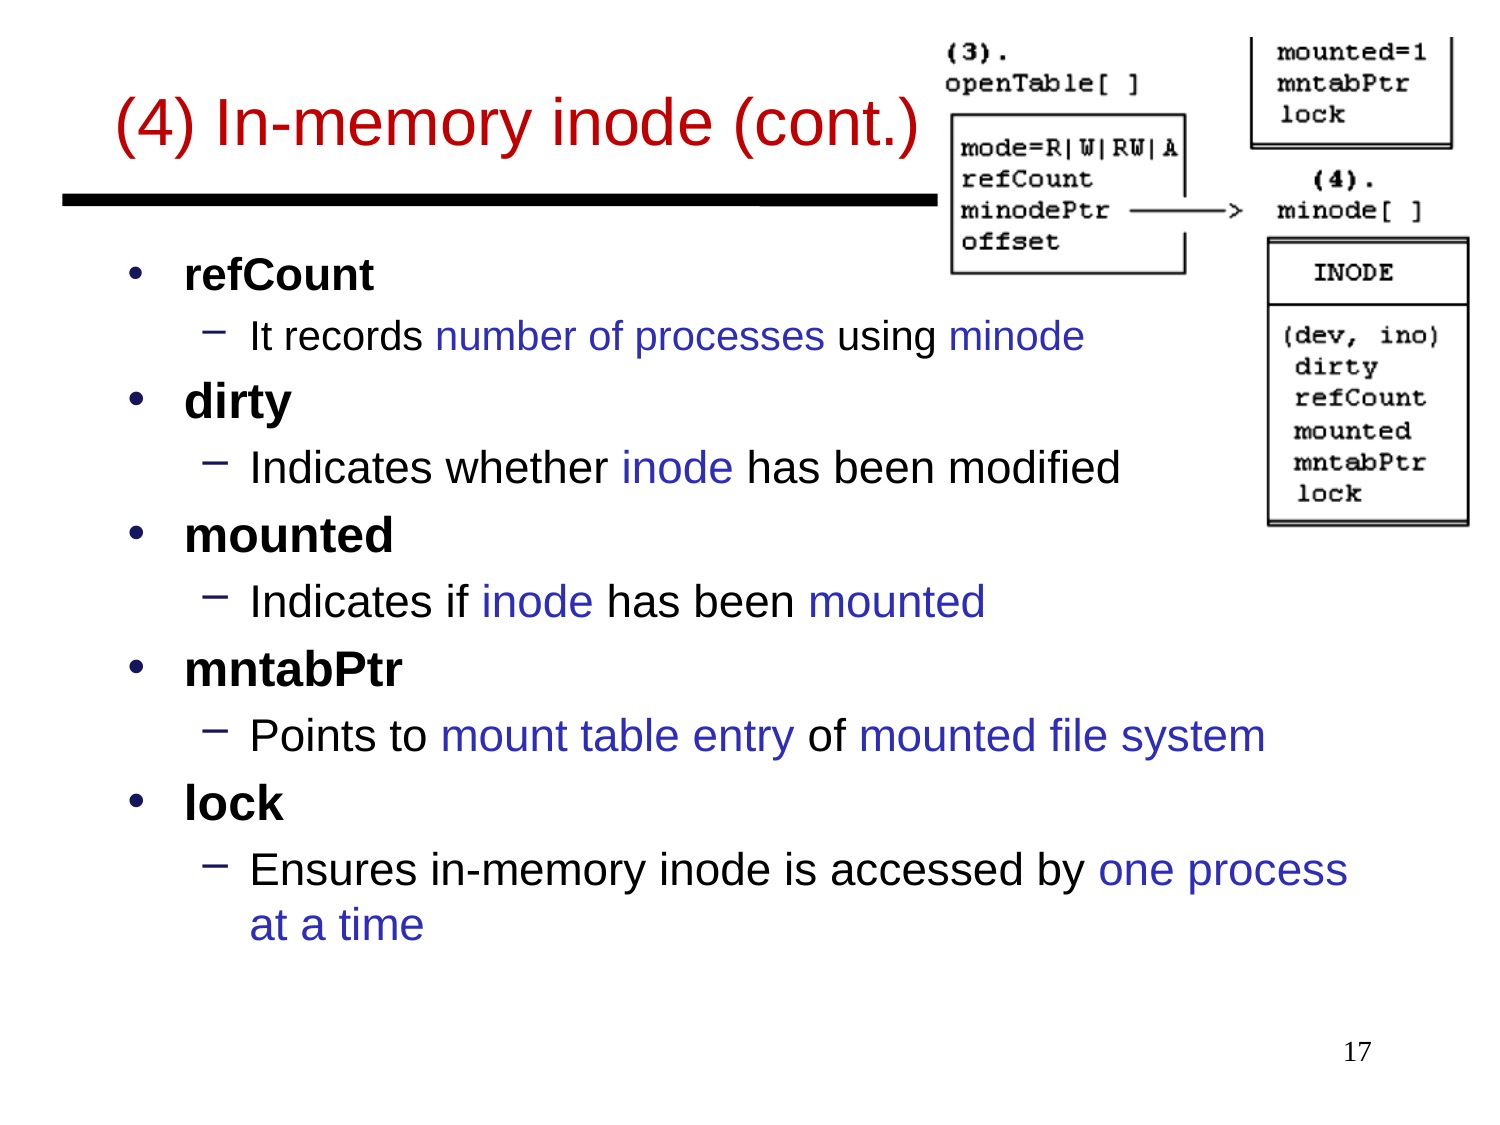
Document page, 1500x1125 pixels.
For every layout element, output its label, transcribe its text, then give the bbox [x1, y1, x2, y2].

list refCount It records number of processes using minode dirty Indicates whether inode has been modiﬁed mounted Indicates if inode has been mounted mntabPtr Points to mount table entry of mounted ﬁle system lock Ensures in-memory inode is accessed by one process at a time [112, 237, 1413, 1000]
slide_number 17 [1074, 1025, 1388, 1100]
title (4) In-memory inode (cont.) [99, 24, 1375, 213]
picture [937, 37, 1481, 538]
